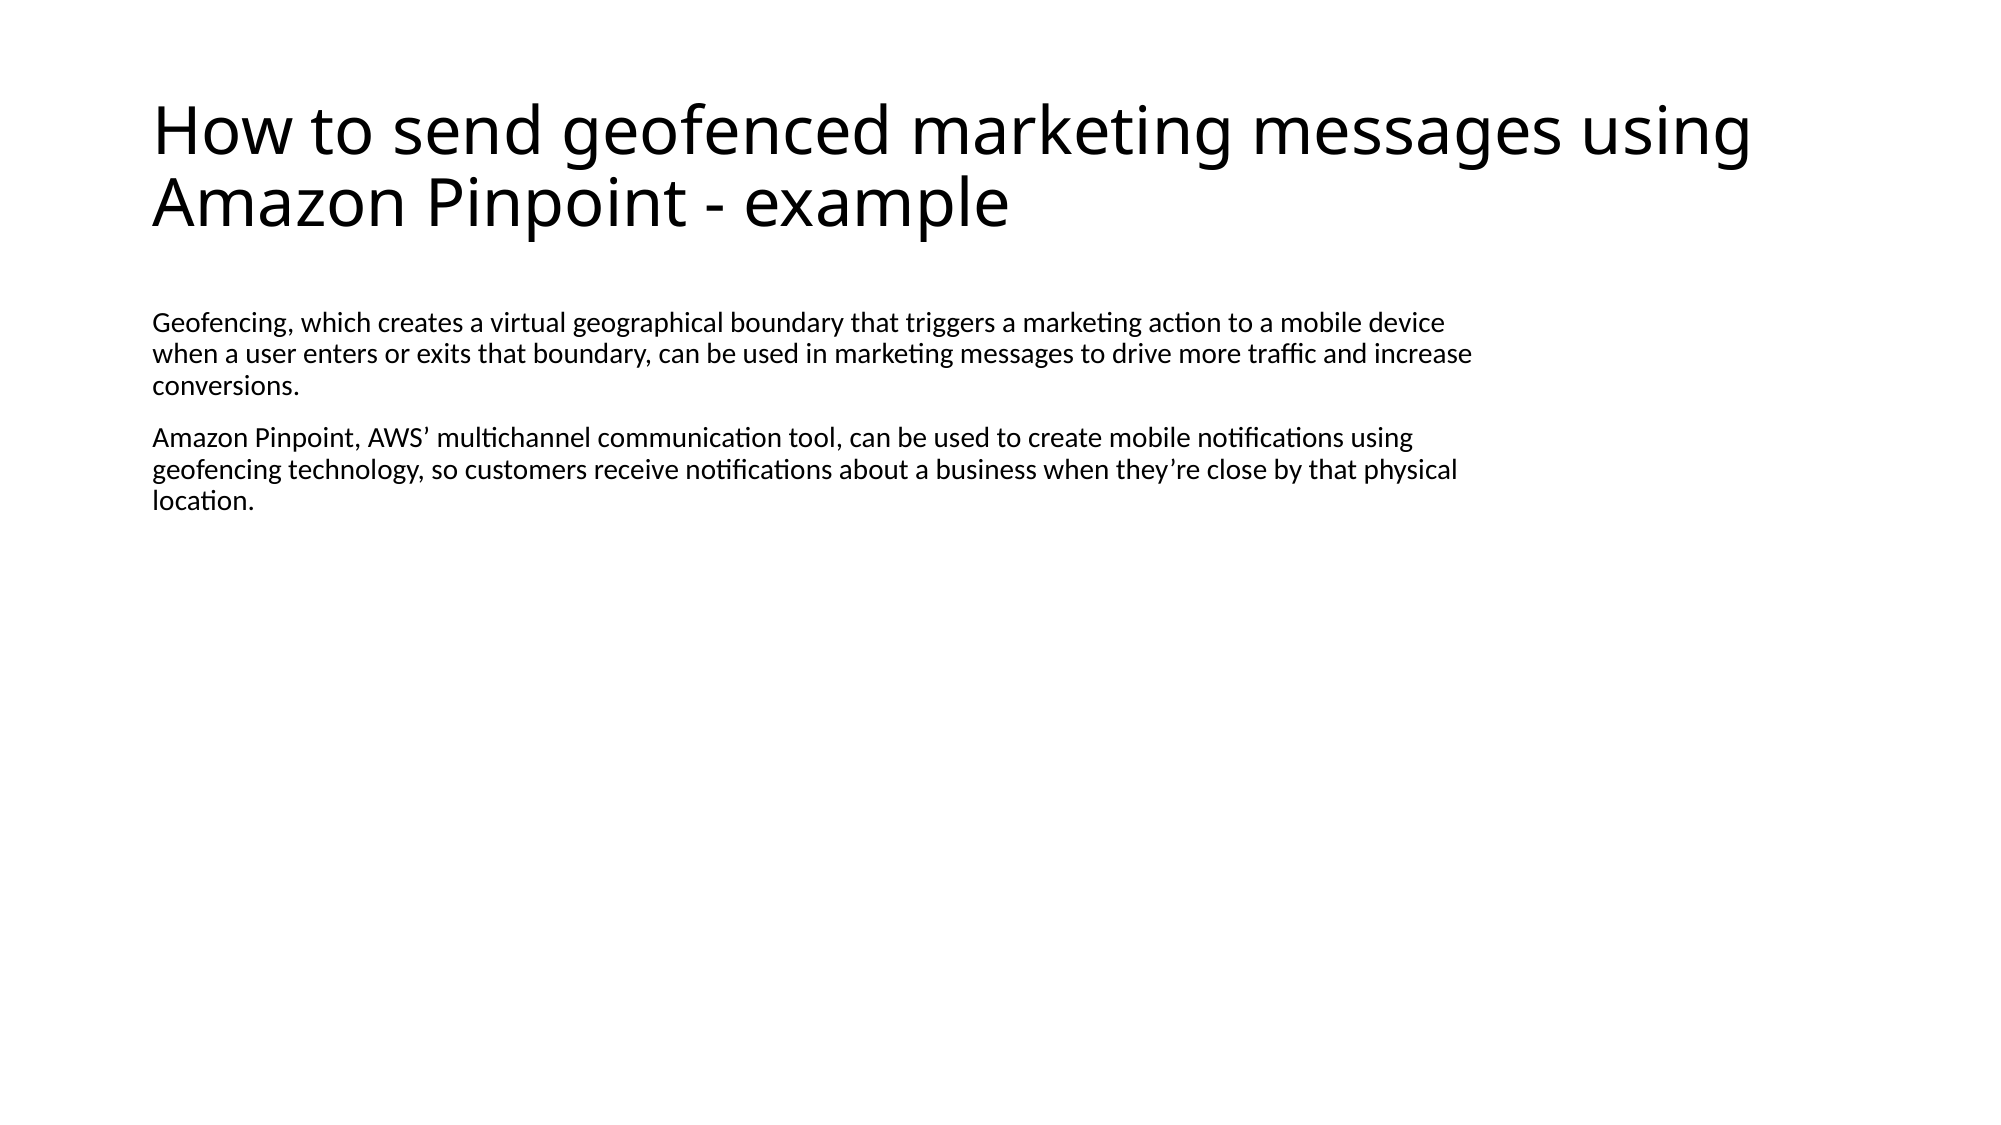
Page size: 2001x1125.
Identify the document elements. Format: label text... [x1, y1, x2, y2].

list Geofencing, which creates a virtual geographical boundary that triggers a marketing action to a mobile device when a user enters or exits that boundary, can be used in marketing messages to drive more traffic and increase conversions. Amazon Pinpoint, AWS’ multichannel communication tool, can be used to create mobile notifications using geofencing technology, so customers receive notifications about a business when they’re close by that physical location. [137, 299, 1512, 1014]
title How to send geofenced marketing messages using Amazon Pinpoint - example [137, 59, 1863, 278]
